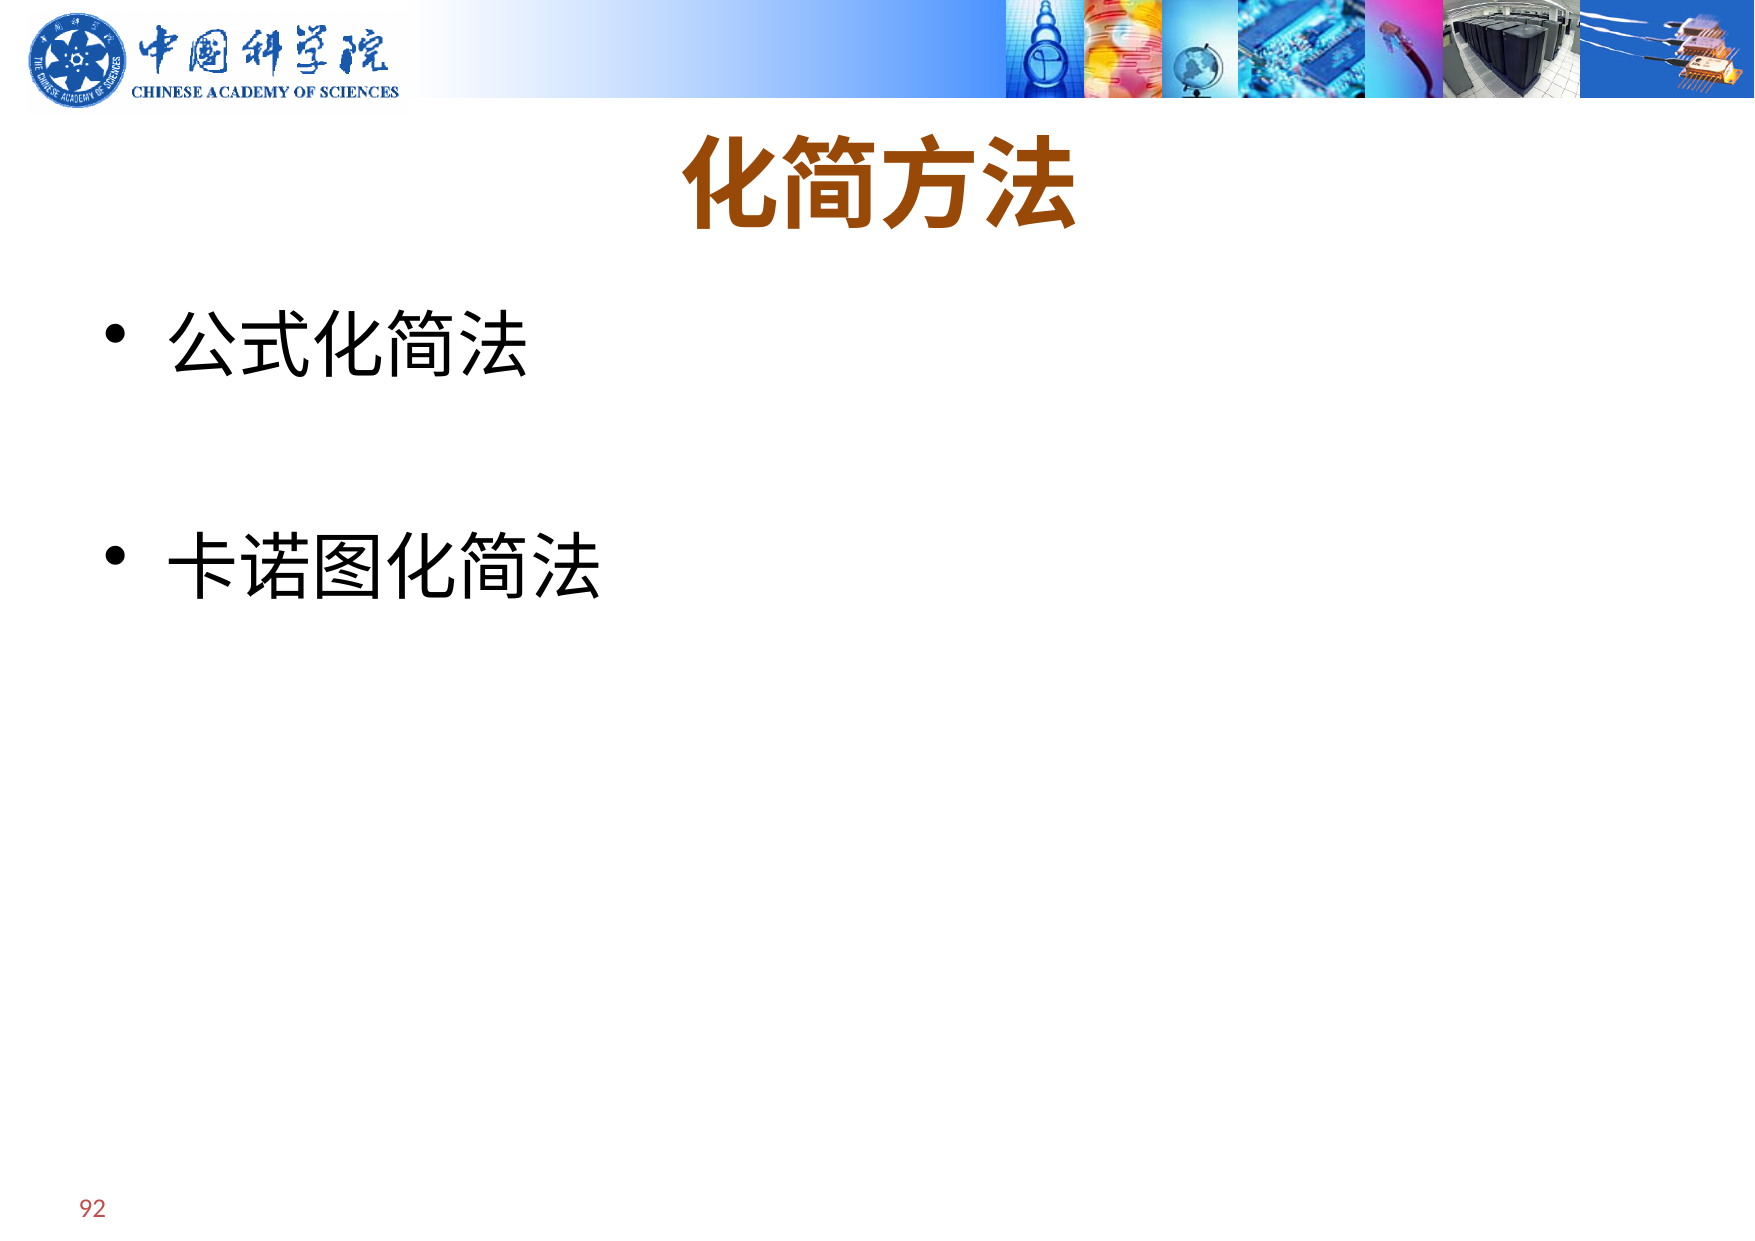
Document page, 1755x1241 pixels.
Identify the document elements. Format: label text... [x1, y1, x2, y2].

picture [1006, 0, 1755, 98]
picture [27, 11, 408, 113]
title 化简方法 [89, 112, 1669, 256]
list 公式化简法 卡诺图化简法 [87, 281, 1667, 1108]
